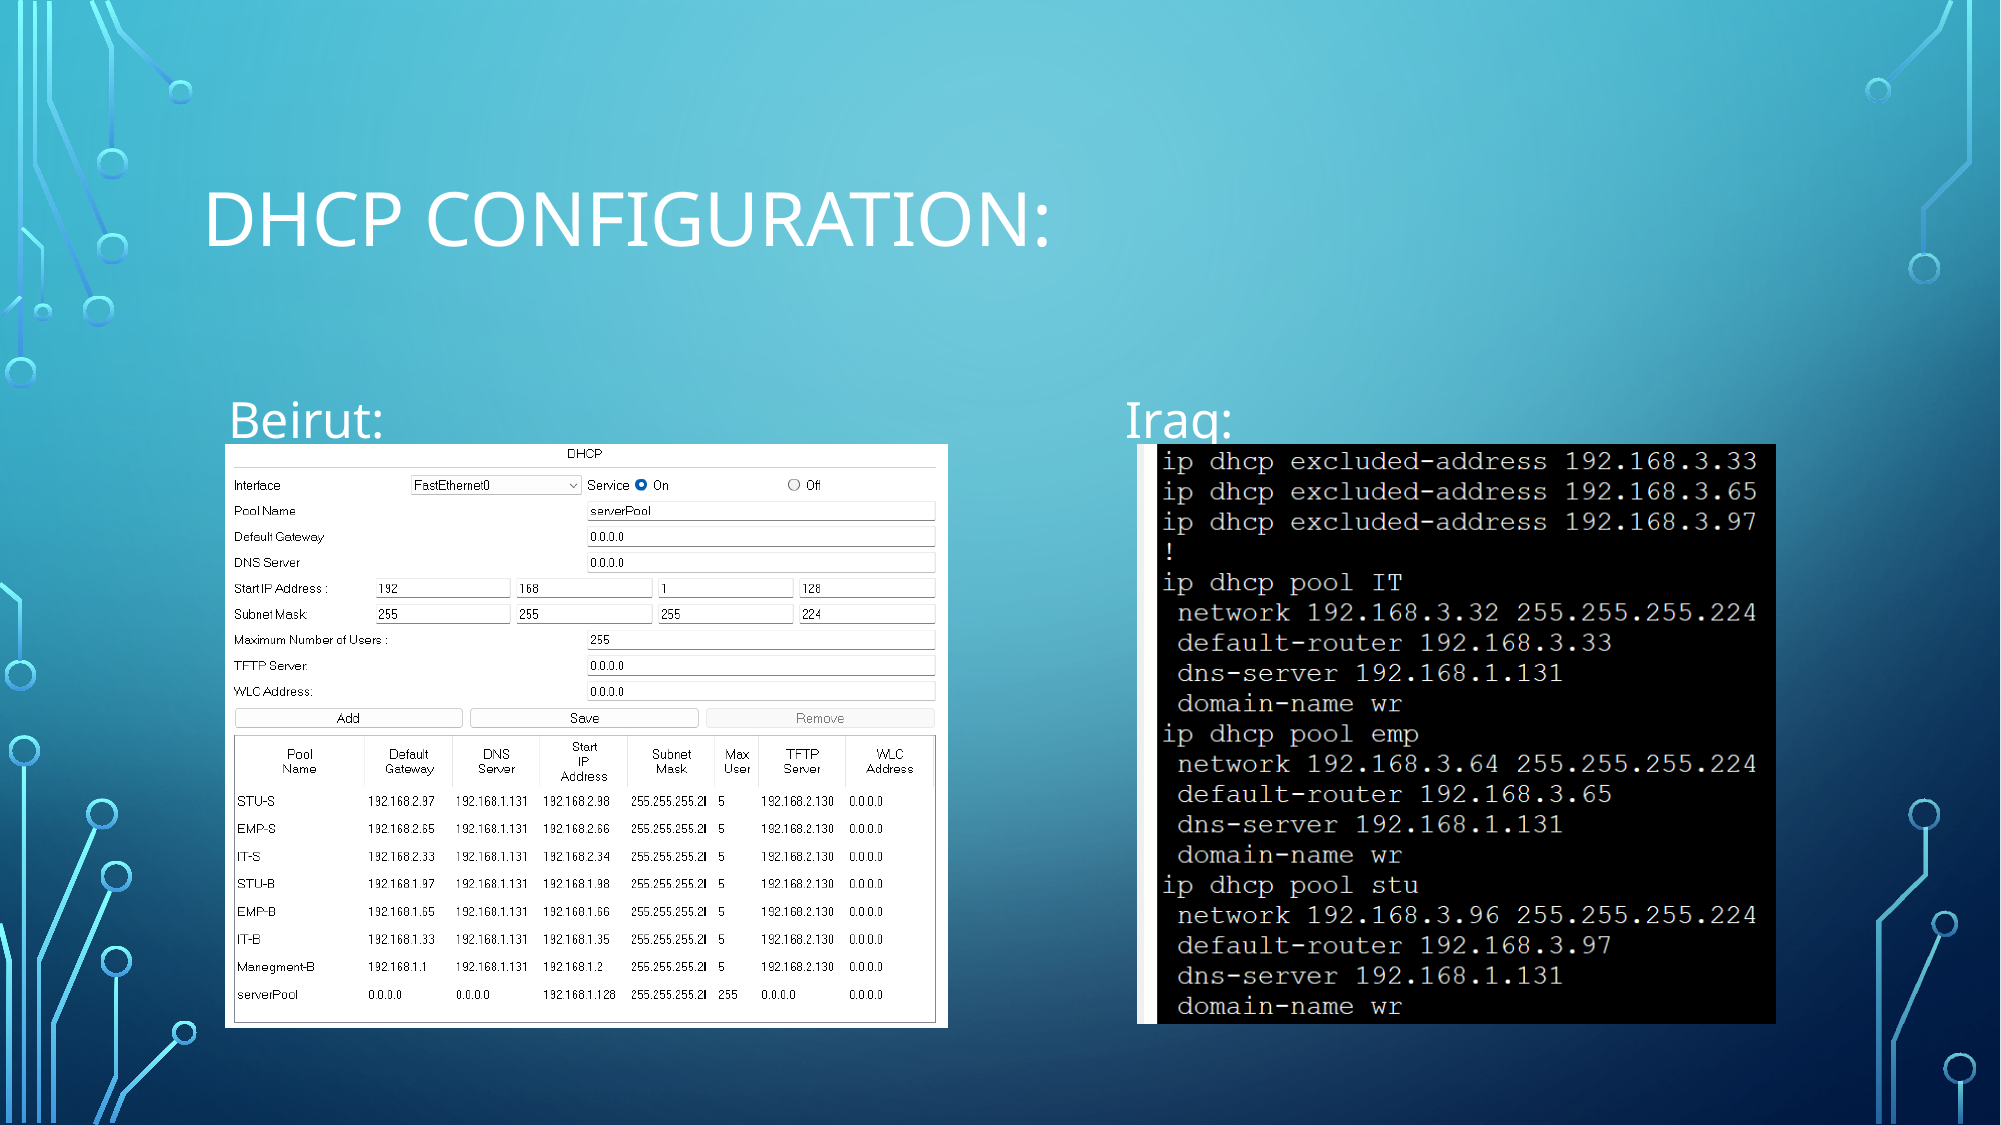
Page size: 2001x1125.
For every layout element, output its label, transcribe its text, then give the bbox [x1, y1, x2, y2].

picture [225, 444, 948, 1028]
title DHCP Configuration: [187, 101, 1813, 344]
picture [1137, 444, 1777, 1024]
list Beirut: Iraq: [187, 369, 1813, 1085]
